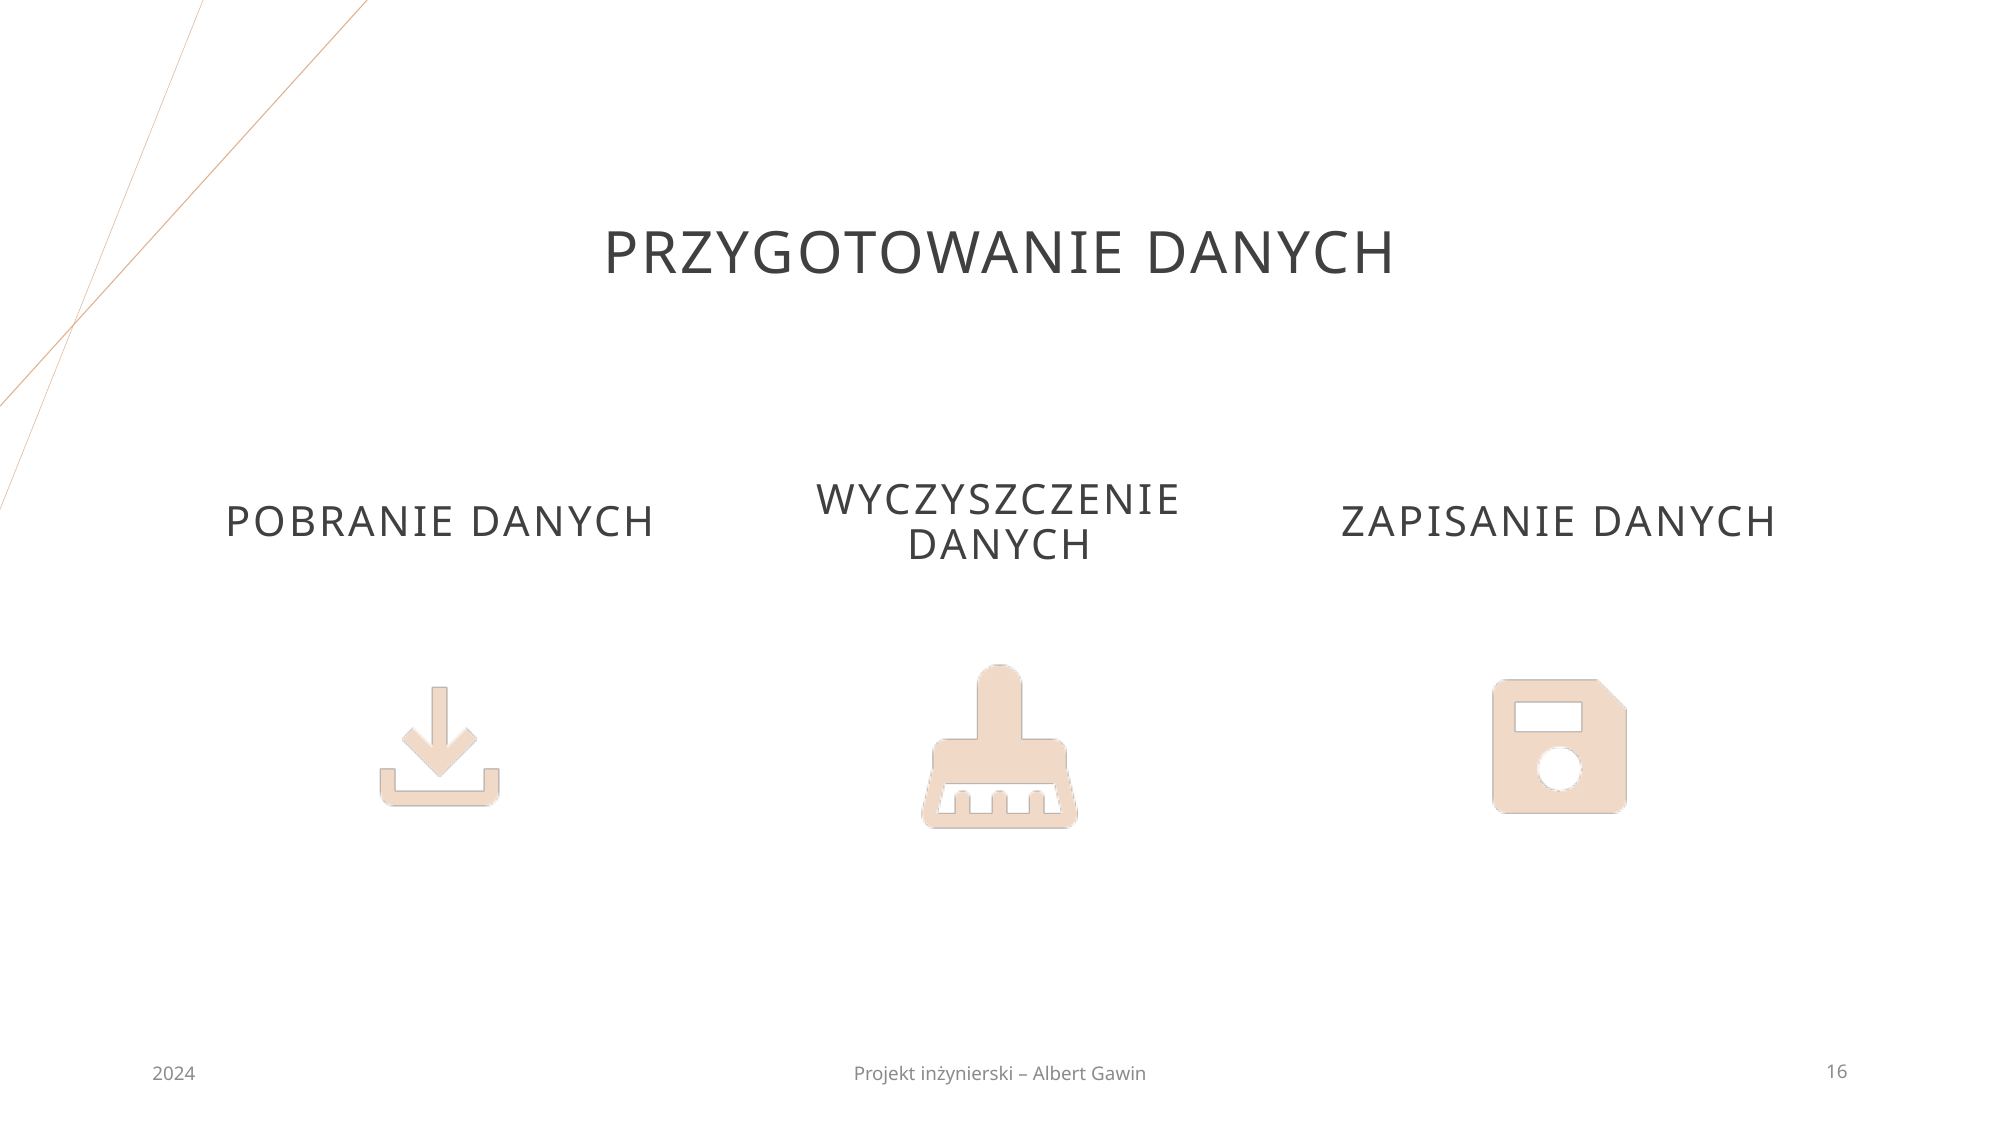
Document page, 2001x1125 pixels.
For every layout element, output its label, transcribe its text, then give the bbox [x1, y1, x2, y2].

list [351, 658, 529, 836]
list wyCzyszczenie danych [762, 455, 1238, 591]
picture [1470, 658, 1649, 836]
list Pobranie danych [203, 455, 677, 591]
list Zapisanie danych [1323, 455, 1797, 591]
slide_number 2024 [137, 1042, 588, 1103]
title Przygotowanie danych [309, 146, 1691, 364]
footer Projekt inżynierski – Albert Gawin [662, 1042, 1338, 1103]
slide_number 16 [1412, 1042, 1863, 1103]
picture [911, 658, 1089, 836]
